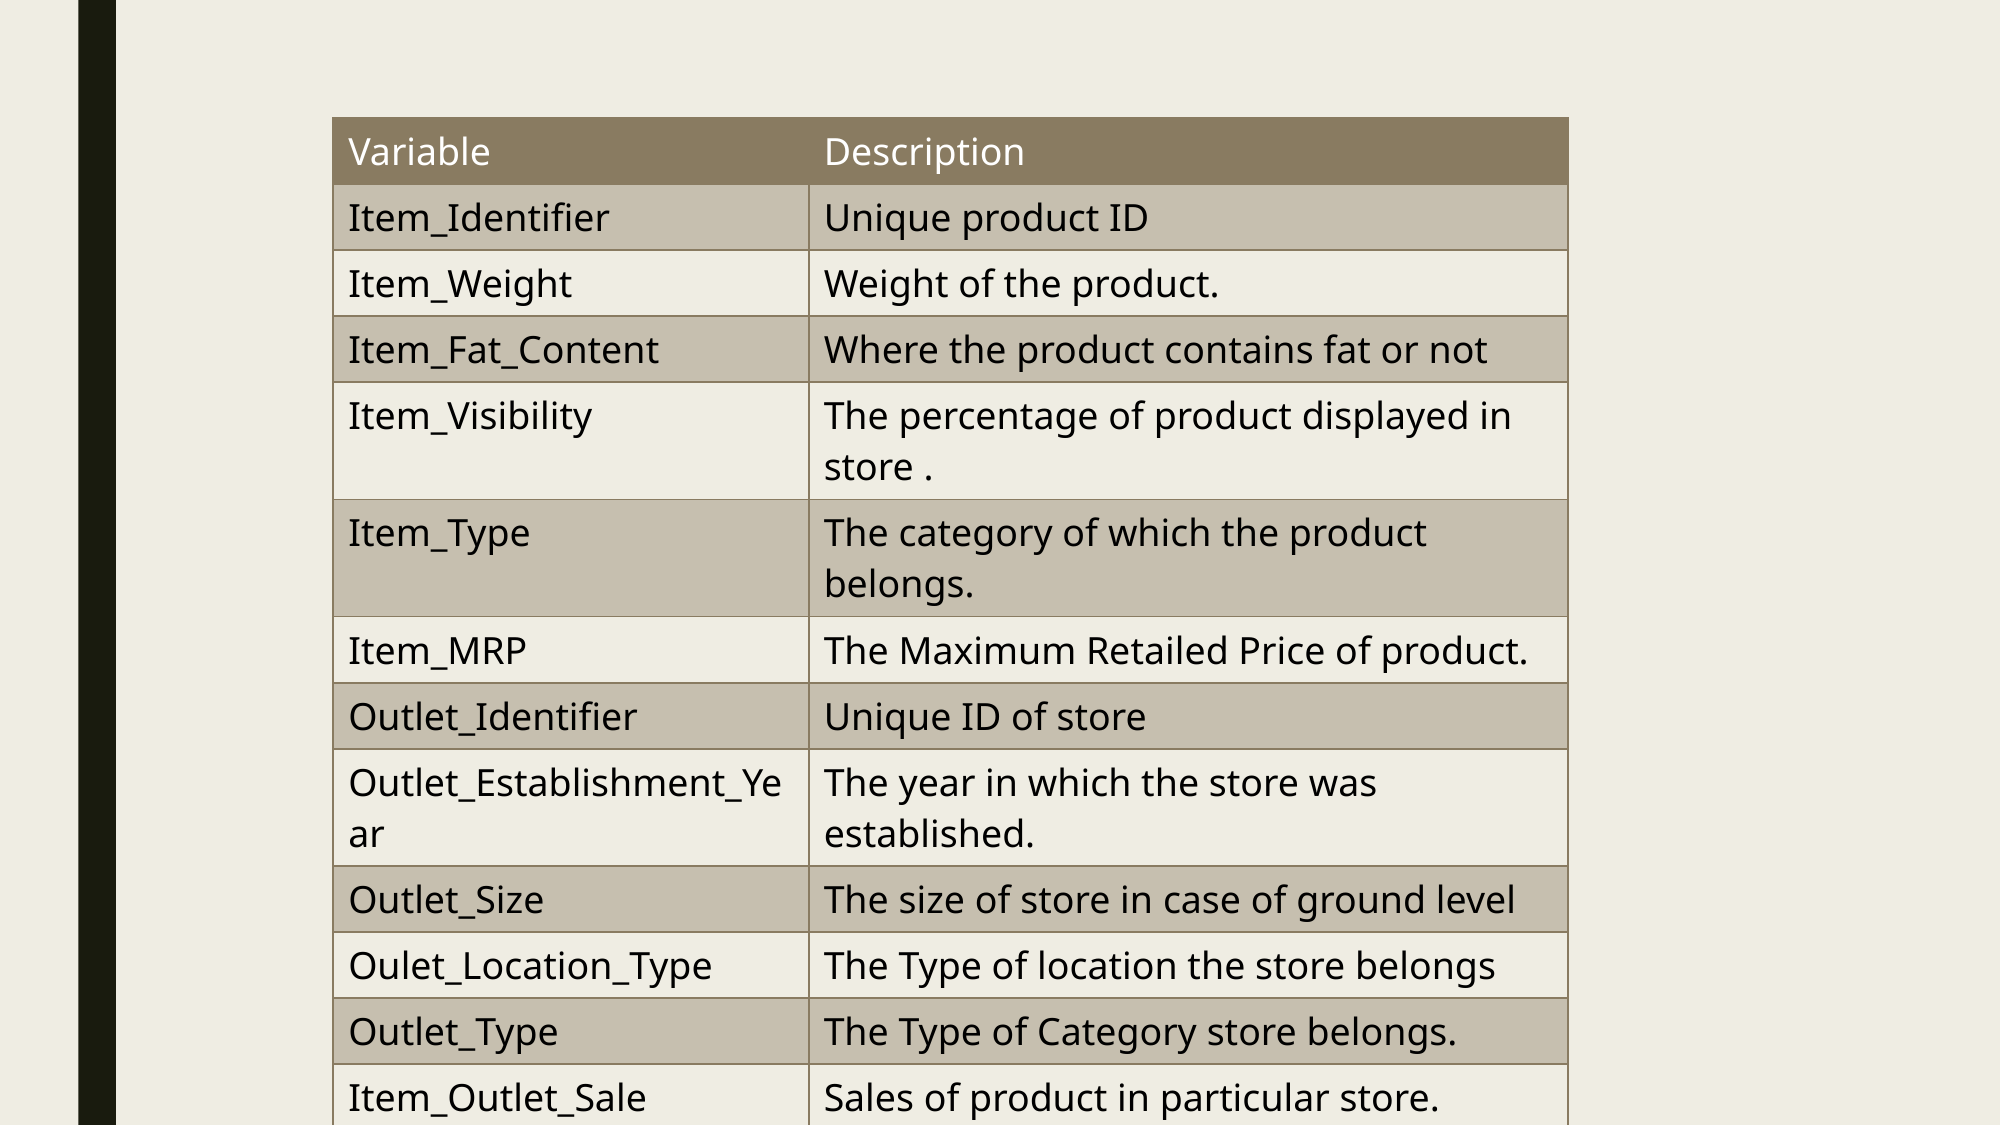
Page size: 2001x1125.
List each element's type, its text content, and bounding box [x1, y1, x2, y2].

table_header Variable [334, 119, 808, 183]
table_cell Item_Visibility [334, 383, 808, 499]
table_cell The percentage of product displayed in store . [810, 383, 1567, 499]
table_cell Unique ID of store [810, 684, 1567, 748]
table_cell Sales of product in particular store. [810, 1065, 1567, 1125]
table_cell Weight of the product. [810, 251, 1567, 315]
table_cell Item_Type [334, 500, 808, 616]
table_cell Item_Identifier [334, 185, 808, 249]
table_header Description [810, 119, 1567, 183]
table_cell The category of which the product belongs. [810, 500, 1567, 616]
table_cell Unique product ID [810, 185, 1567, 249]
table_cell Outlet_Identifier [334, 684, 808, 748]
table_cell Item_Outlet_Sale [334, 1065, 808, 1125]
table_cell The year in which the store was established. [810, 750, 1567, 865]
table_cell Outlet_Size [334, 867, 808, 931]
table_cell Item_MRP [334, 617, 808, 682]
table_cell The Type of location the store belongs [810, 933, 1567, 997]
table_cell Outlet_Type [334, 999, 808, 1063]
table_cell Outlet_Establishment_Year [334, 750, 808, 865]
table_cell Oulet_Location_Type [334, 933, 808, 997]
table_cell The size of store in case of ground level [810, 867, 1567, 931]
table_cell The Maximum Retailed Price of product. [810, 617, 1567, 682]
table_cell Where the product contains fat or not [810, 317, 1567, 381]
table_cell Item_Fat_Content [334, 317, 808, 381]
table_cell The Type of Category store belongs. [810, 999, 1567, 1063]
table_cell Item_Weight [334, 251, 808, 315]
